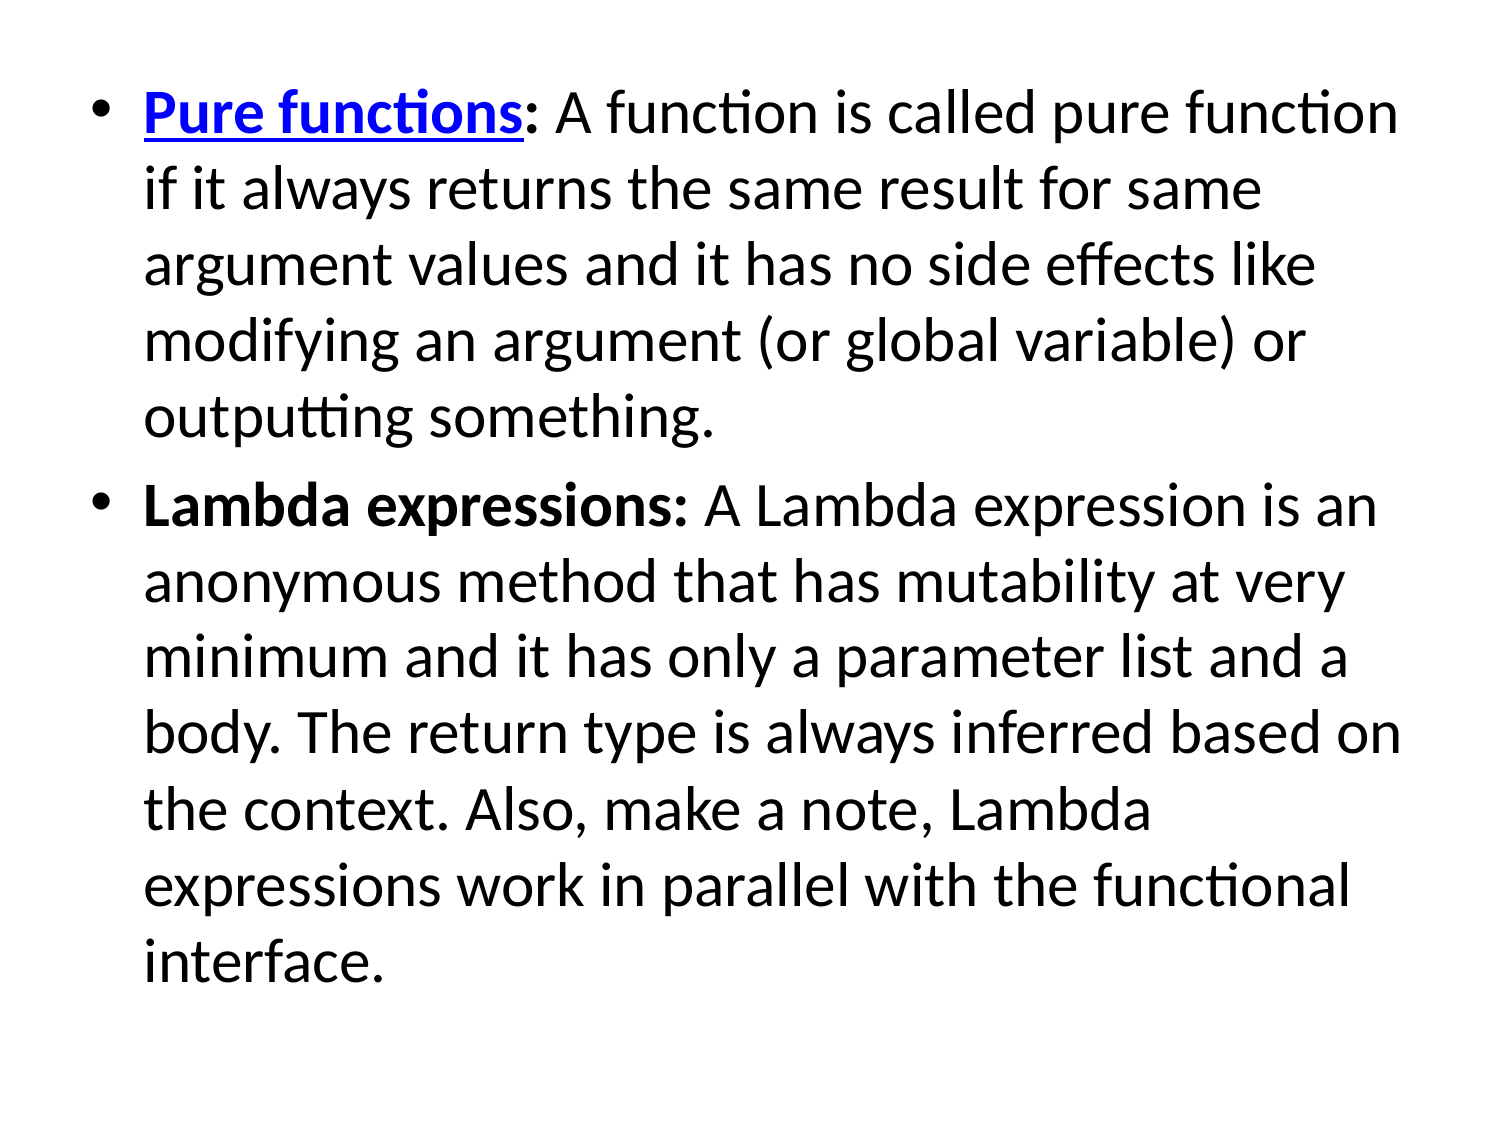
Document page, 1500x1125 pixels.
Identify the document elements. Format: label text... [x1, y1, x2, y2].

list Pure functions: A function is called pure function if it always returns the same result for same argument values and it has no side effects like modifying an argument (or global variable) or outputting something. Lambda expressions: A Lambda expression is an anonymous method that has mutability at very minimum and it has only a parameter list and a body. The return type is always inferred based on the context. Also, make a note, Lambda expressions work in parallel with the functional interface. [75, 62, 1425, 1005]
